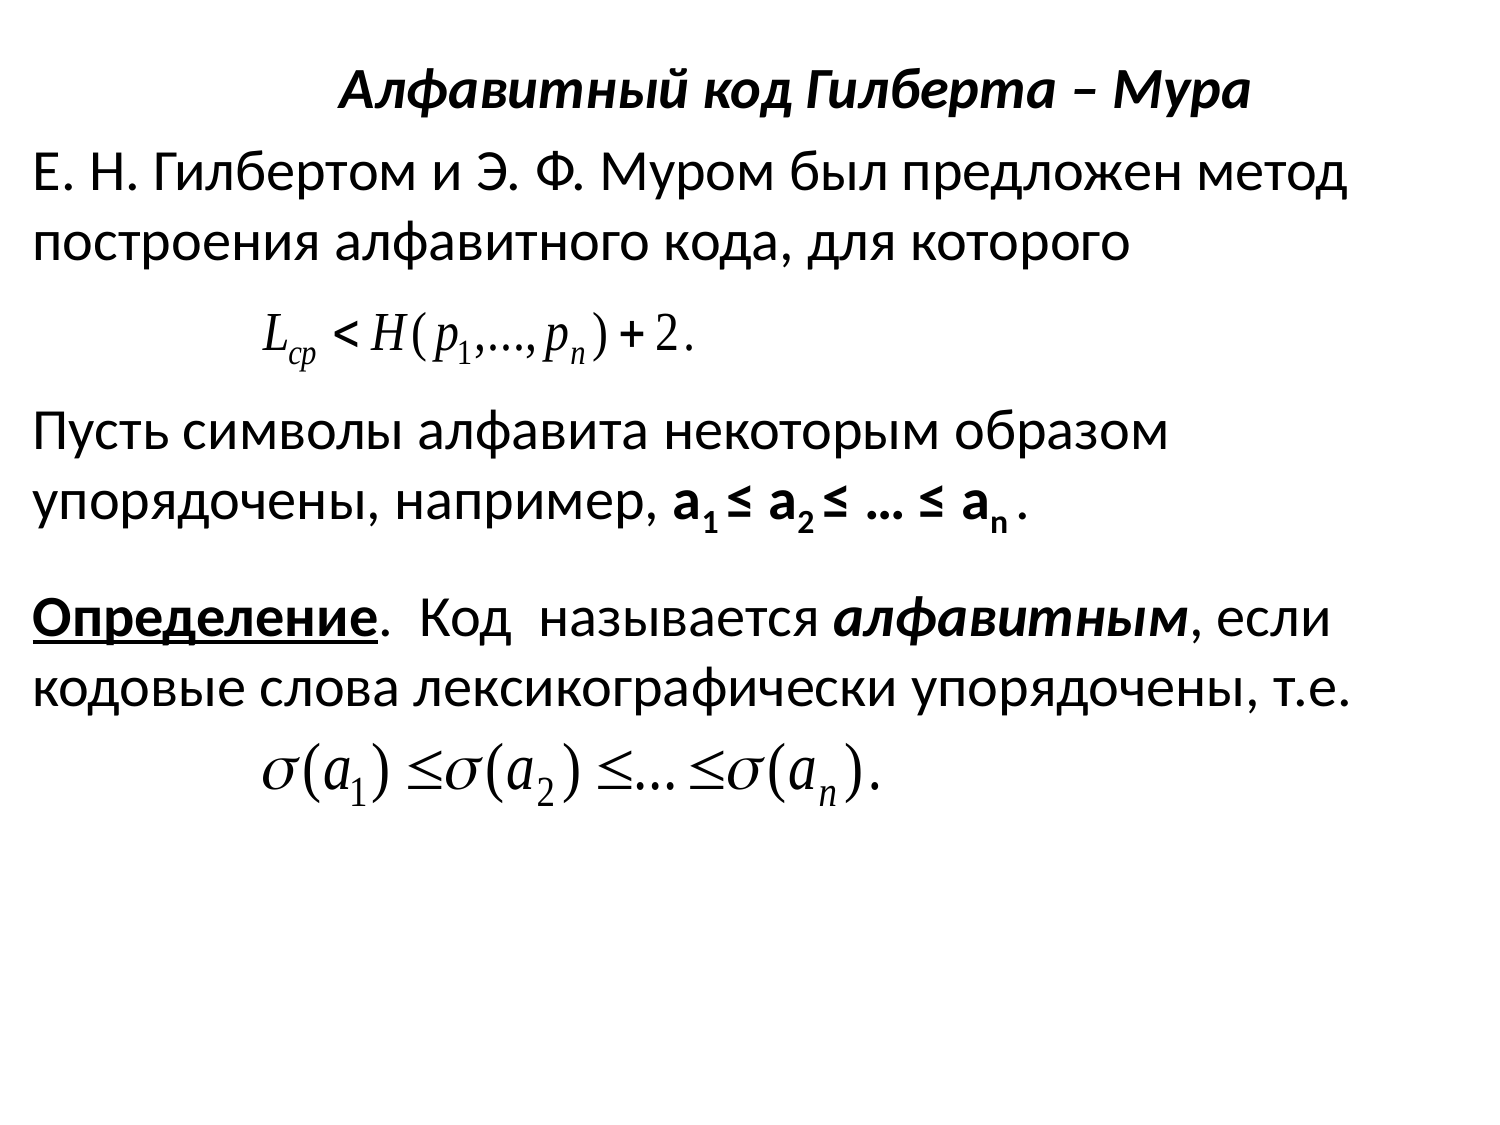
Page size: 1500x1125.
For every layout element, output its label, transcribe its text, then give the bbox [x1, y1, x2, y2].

list Алфавитный код Гилберта – Мура Е. Н. Гилбертом и Э. Ф. Муром был предложен метод построения алфавитного кода, для которого Пусть символы алфавита некоторым образом упорядочены, например, a1 ≤ a2 ≤ … ≤ an . Определение. Код называется алфавитным, если кодовые слова лексикографически упорядочены, т.е. [17, 42, 1500, 1125]
picture [254, 299, 1500, 383]
picture [255, 727, 1500, 820]
